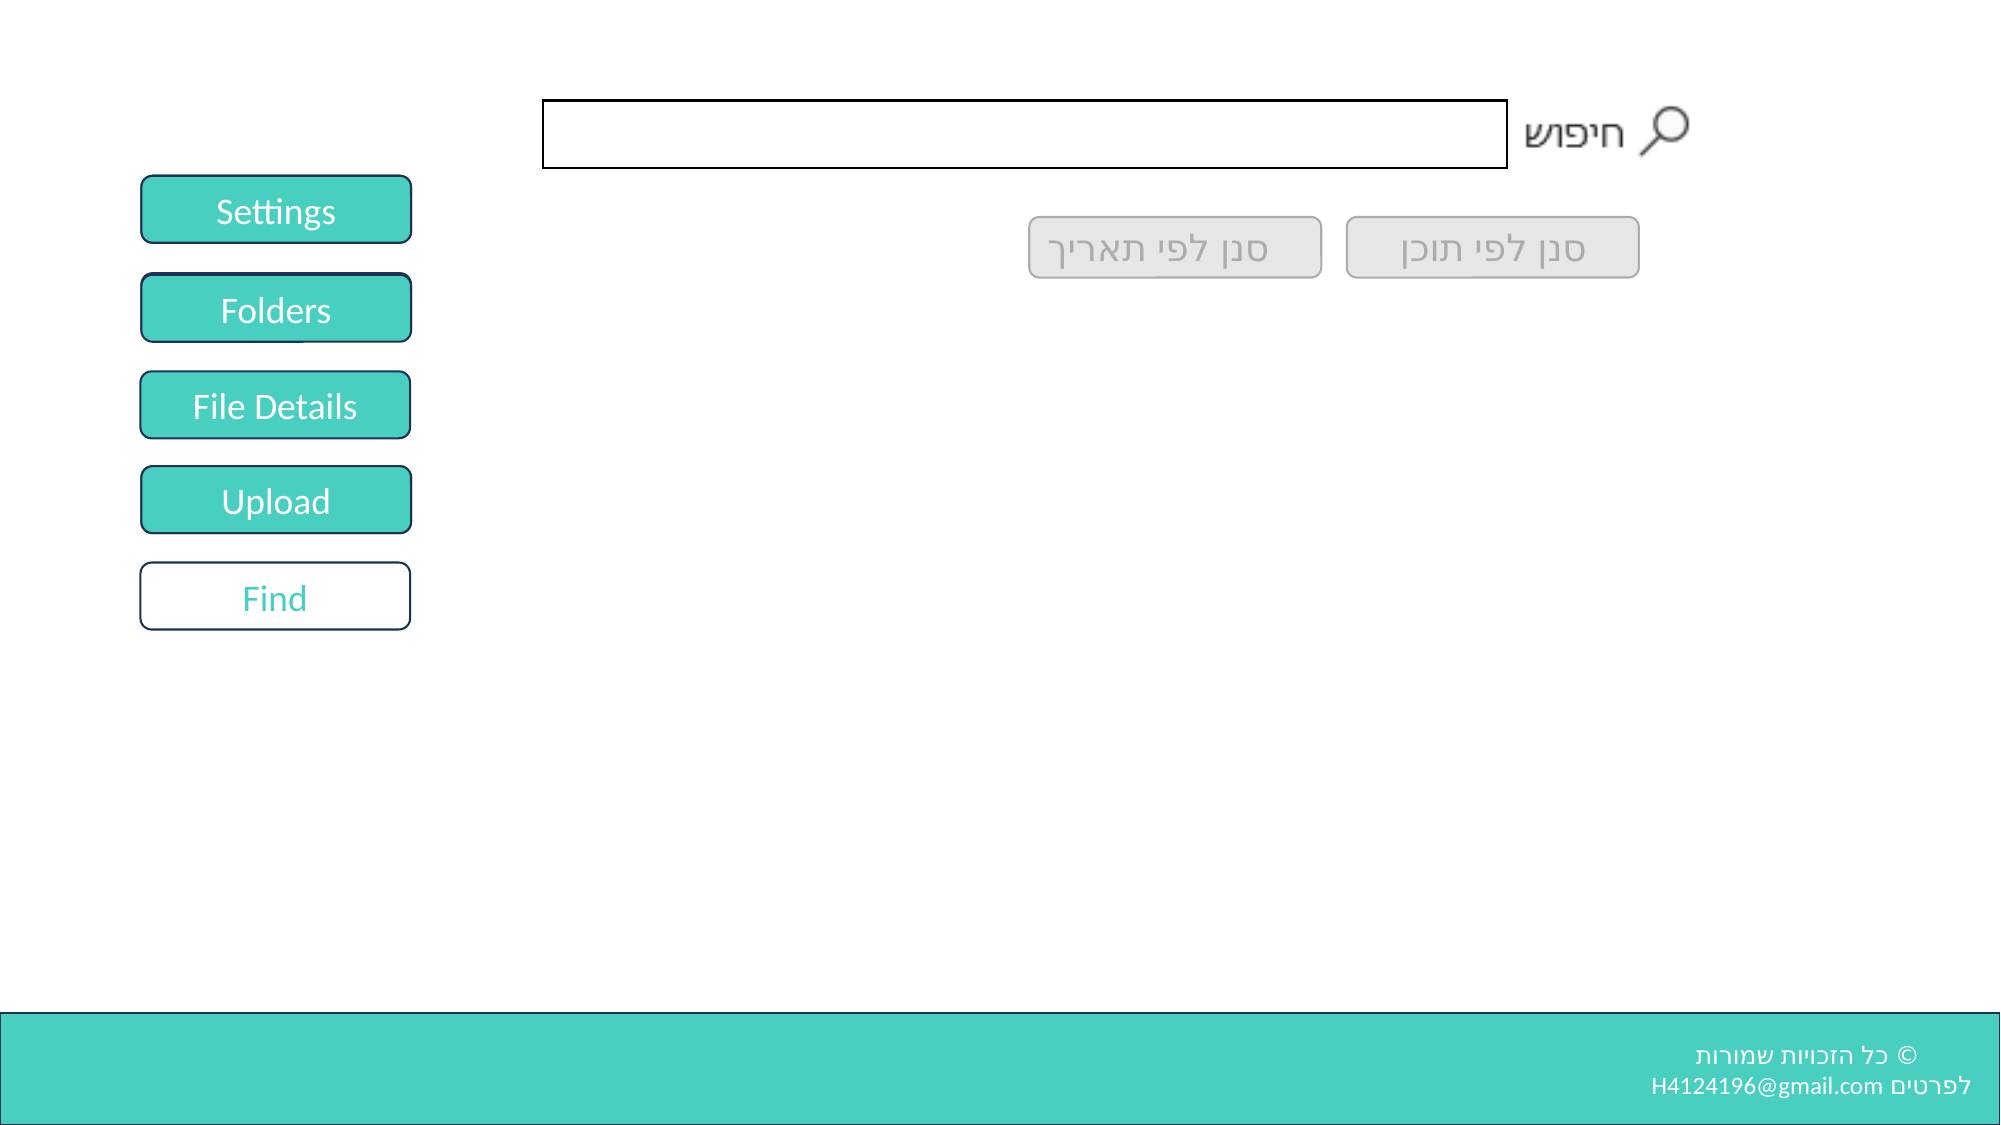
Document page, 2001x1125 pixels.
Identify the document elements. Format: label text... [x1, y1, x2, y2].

text_box Find [139, 561, 412, 631]
text_box Folders [140, 273, 413, 343]
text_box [835, 216, 1322, 278]
text_box File Details [139, 370, 412, 440]
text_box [1322, 216, 1639, 278]
text_box Upload [140, 465, 413, 535]
text_box © כל הזכויות שמורות לפרטים H4124196@gmail.com [0, 1012, 2000, 1125]
text_box Settings [140, 174, 413, 244]
text_box [542, 99, 1456, 169]
picture [1456, 92, 1725, 176]
